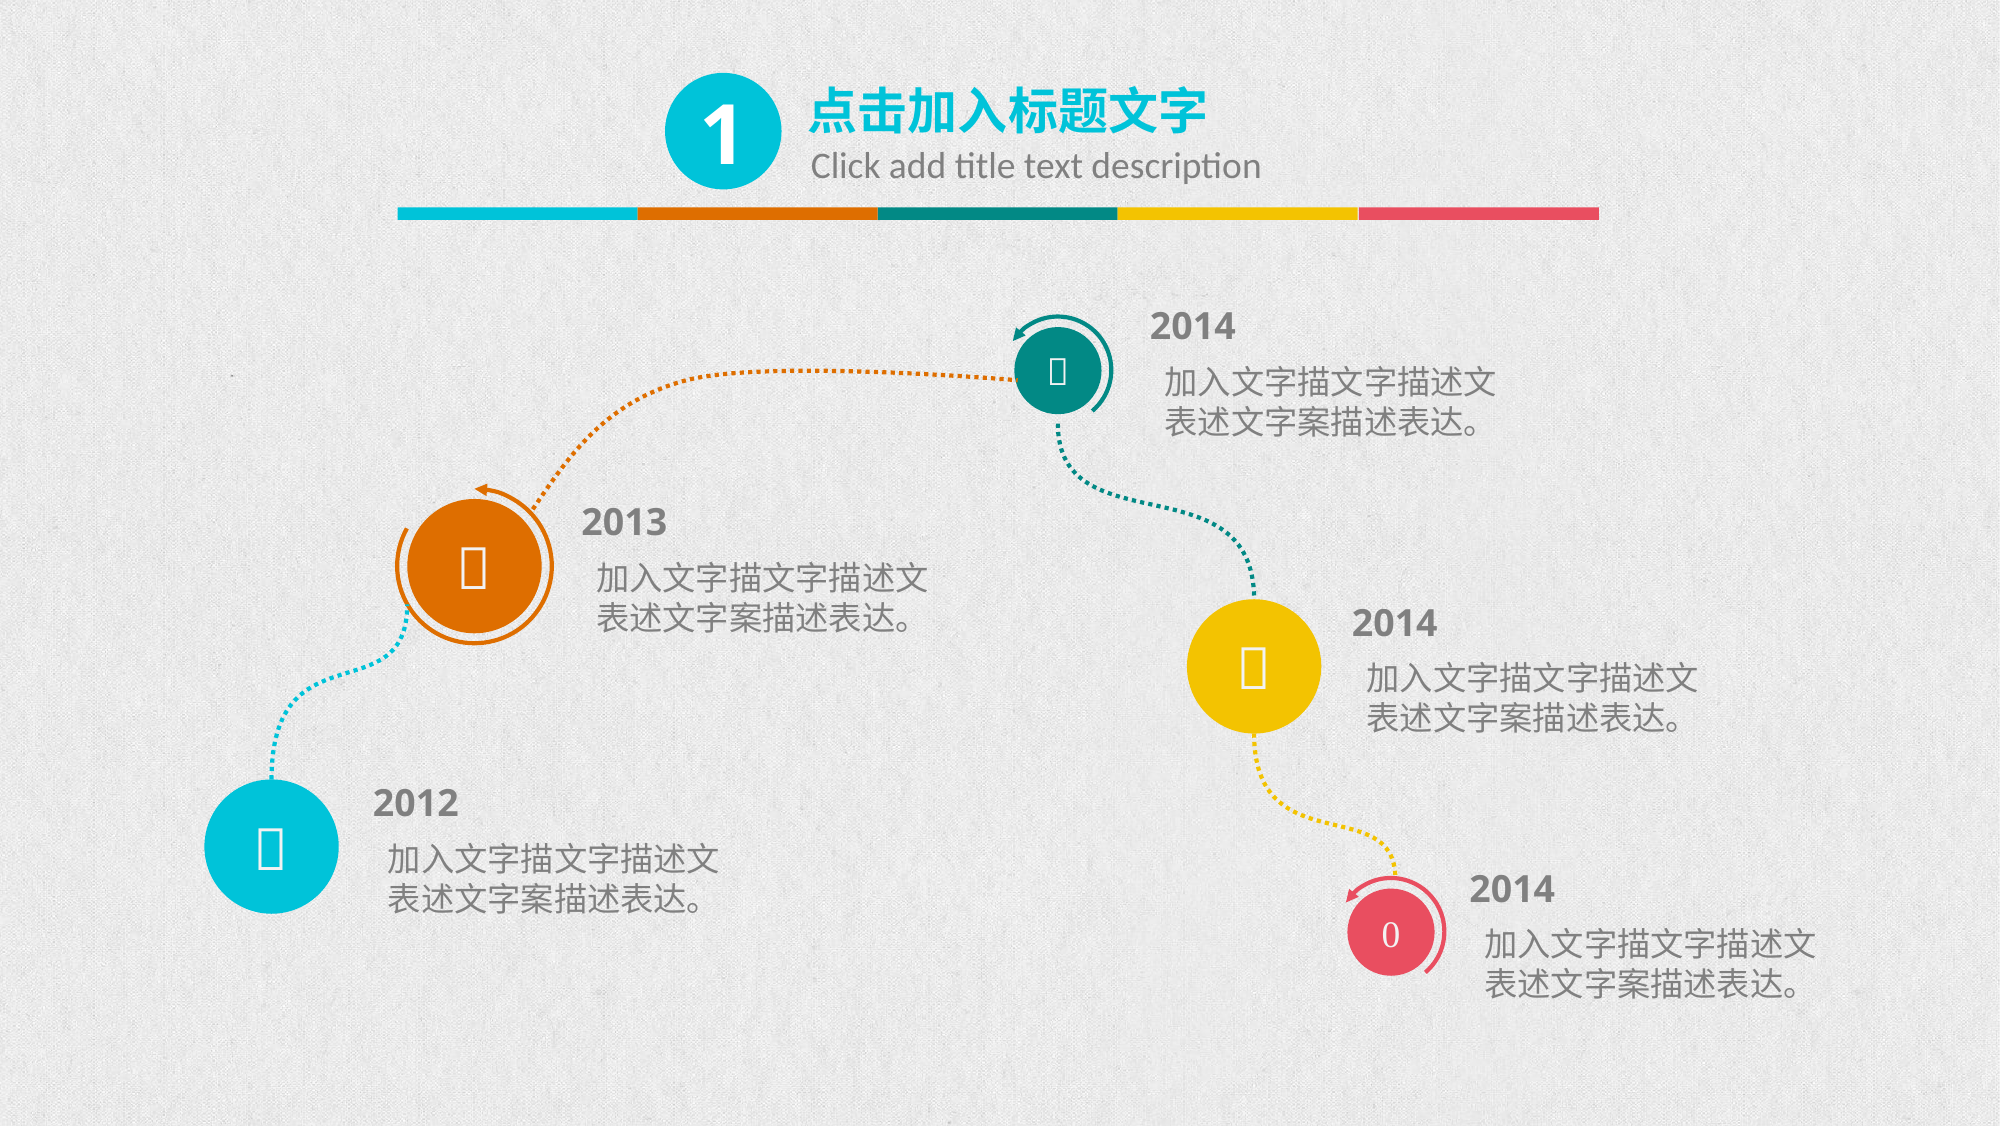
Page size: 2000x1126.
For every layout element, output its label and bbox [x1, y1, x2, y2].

text_box [664, 72, 1300, 195]
text_box [204, 295, 1847, 1013]
text_box [397, 207, 1600, 221]
picture [0, 0, 2000, 1126]
